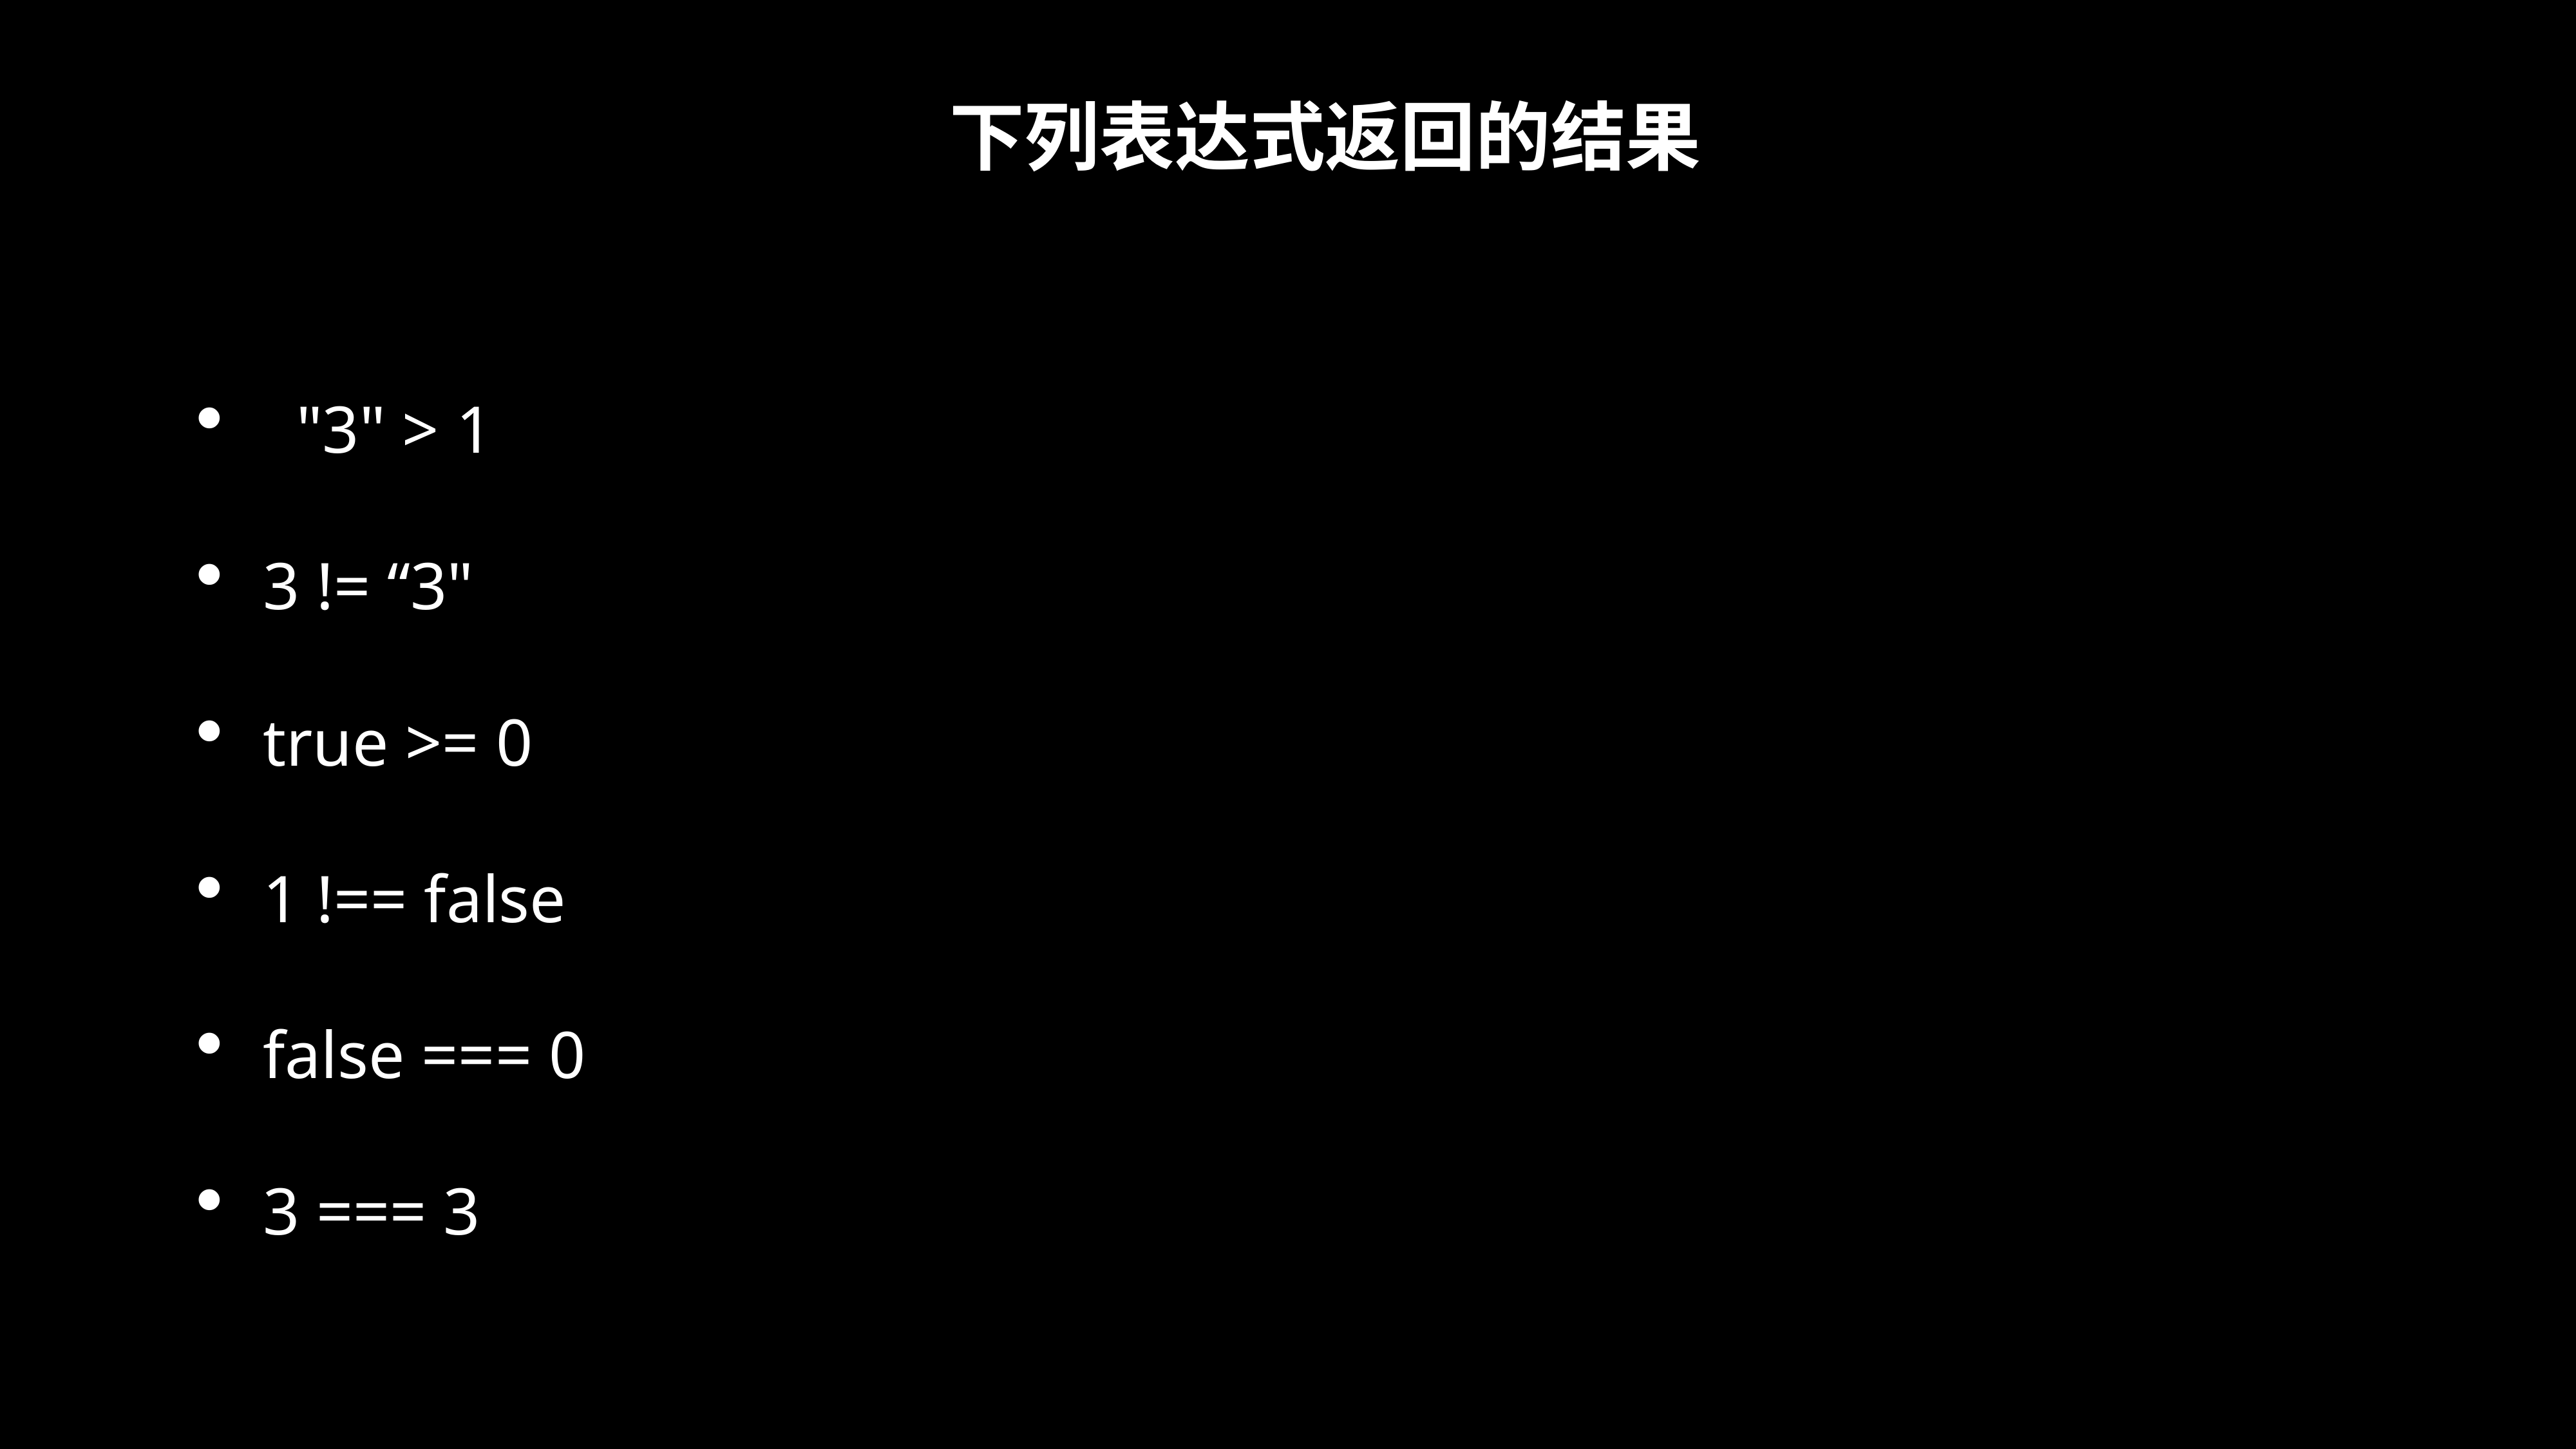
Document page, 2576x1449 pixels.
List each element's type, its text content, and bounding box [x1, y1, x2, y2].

text_box 下列表达式返回的结果 [940, 84, 1710, 185]
list "3" > 1 3 != “3" true >= 0 1 !== false false === 0 3 === 3 [190, 327, 2410, 1310]
